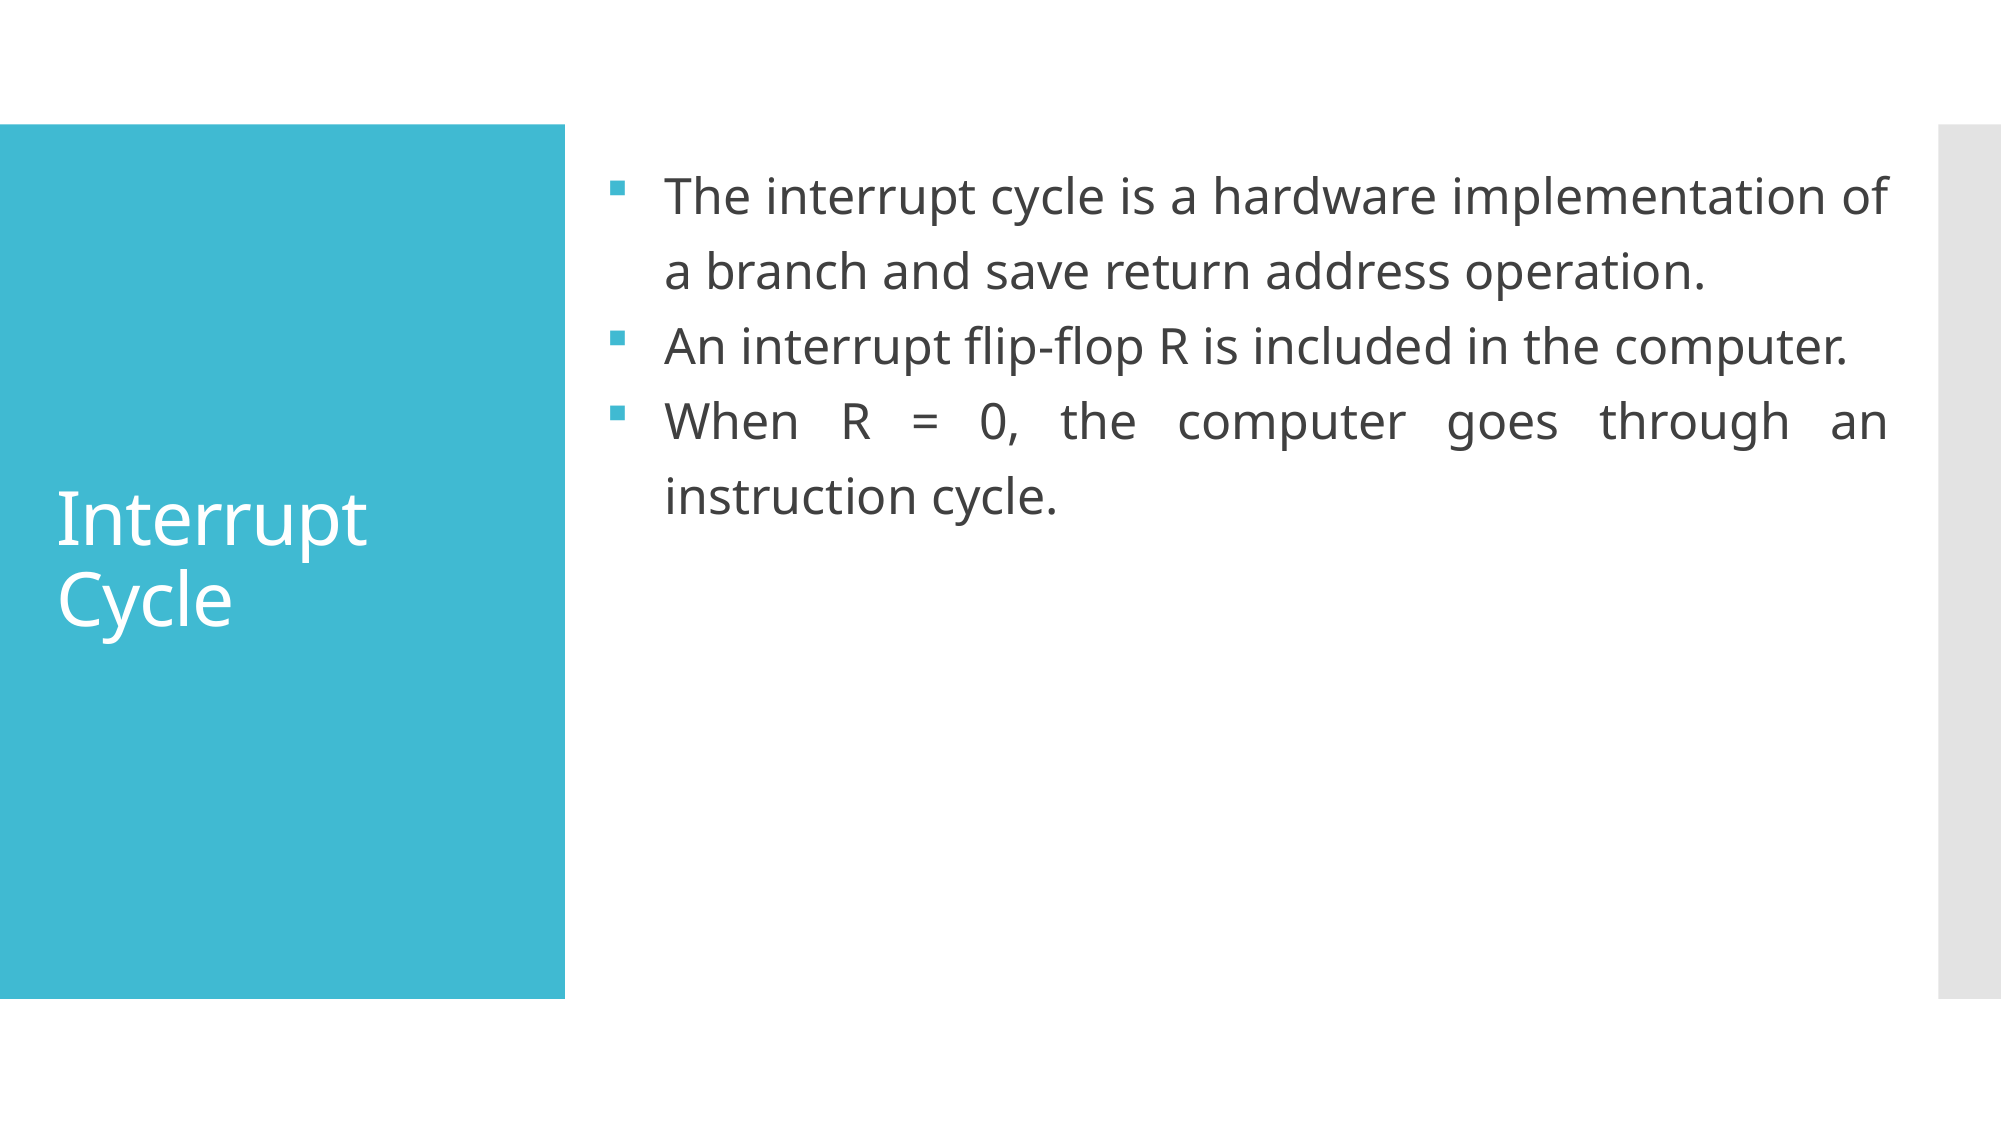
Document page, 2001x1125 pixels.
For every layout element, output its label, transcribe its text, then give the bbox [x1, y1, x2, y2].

list The interrupt cycle is a hardware implementation of a branch and save return address operation. An interrupt flip-flop R is included in the computer. When R = 0, the computer goes through an instruction cycle. [591, 141, 1906, 982]
title Interrupt Cycle [41, 184, 525, 940]
